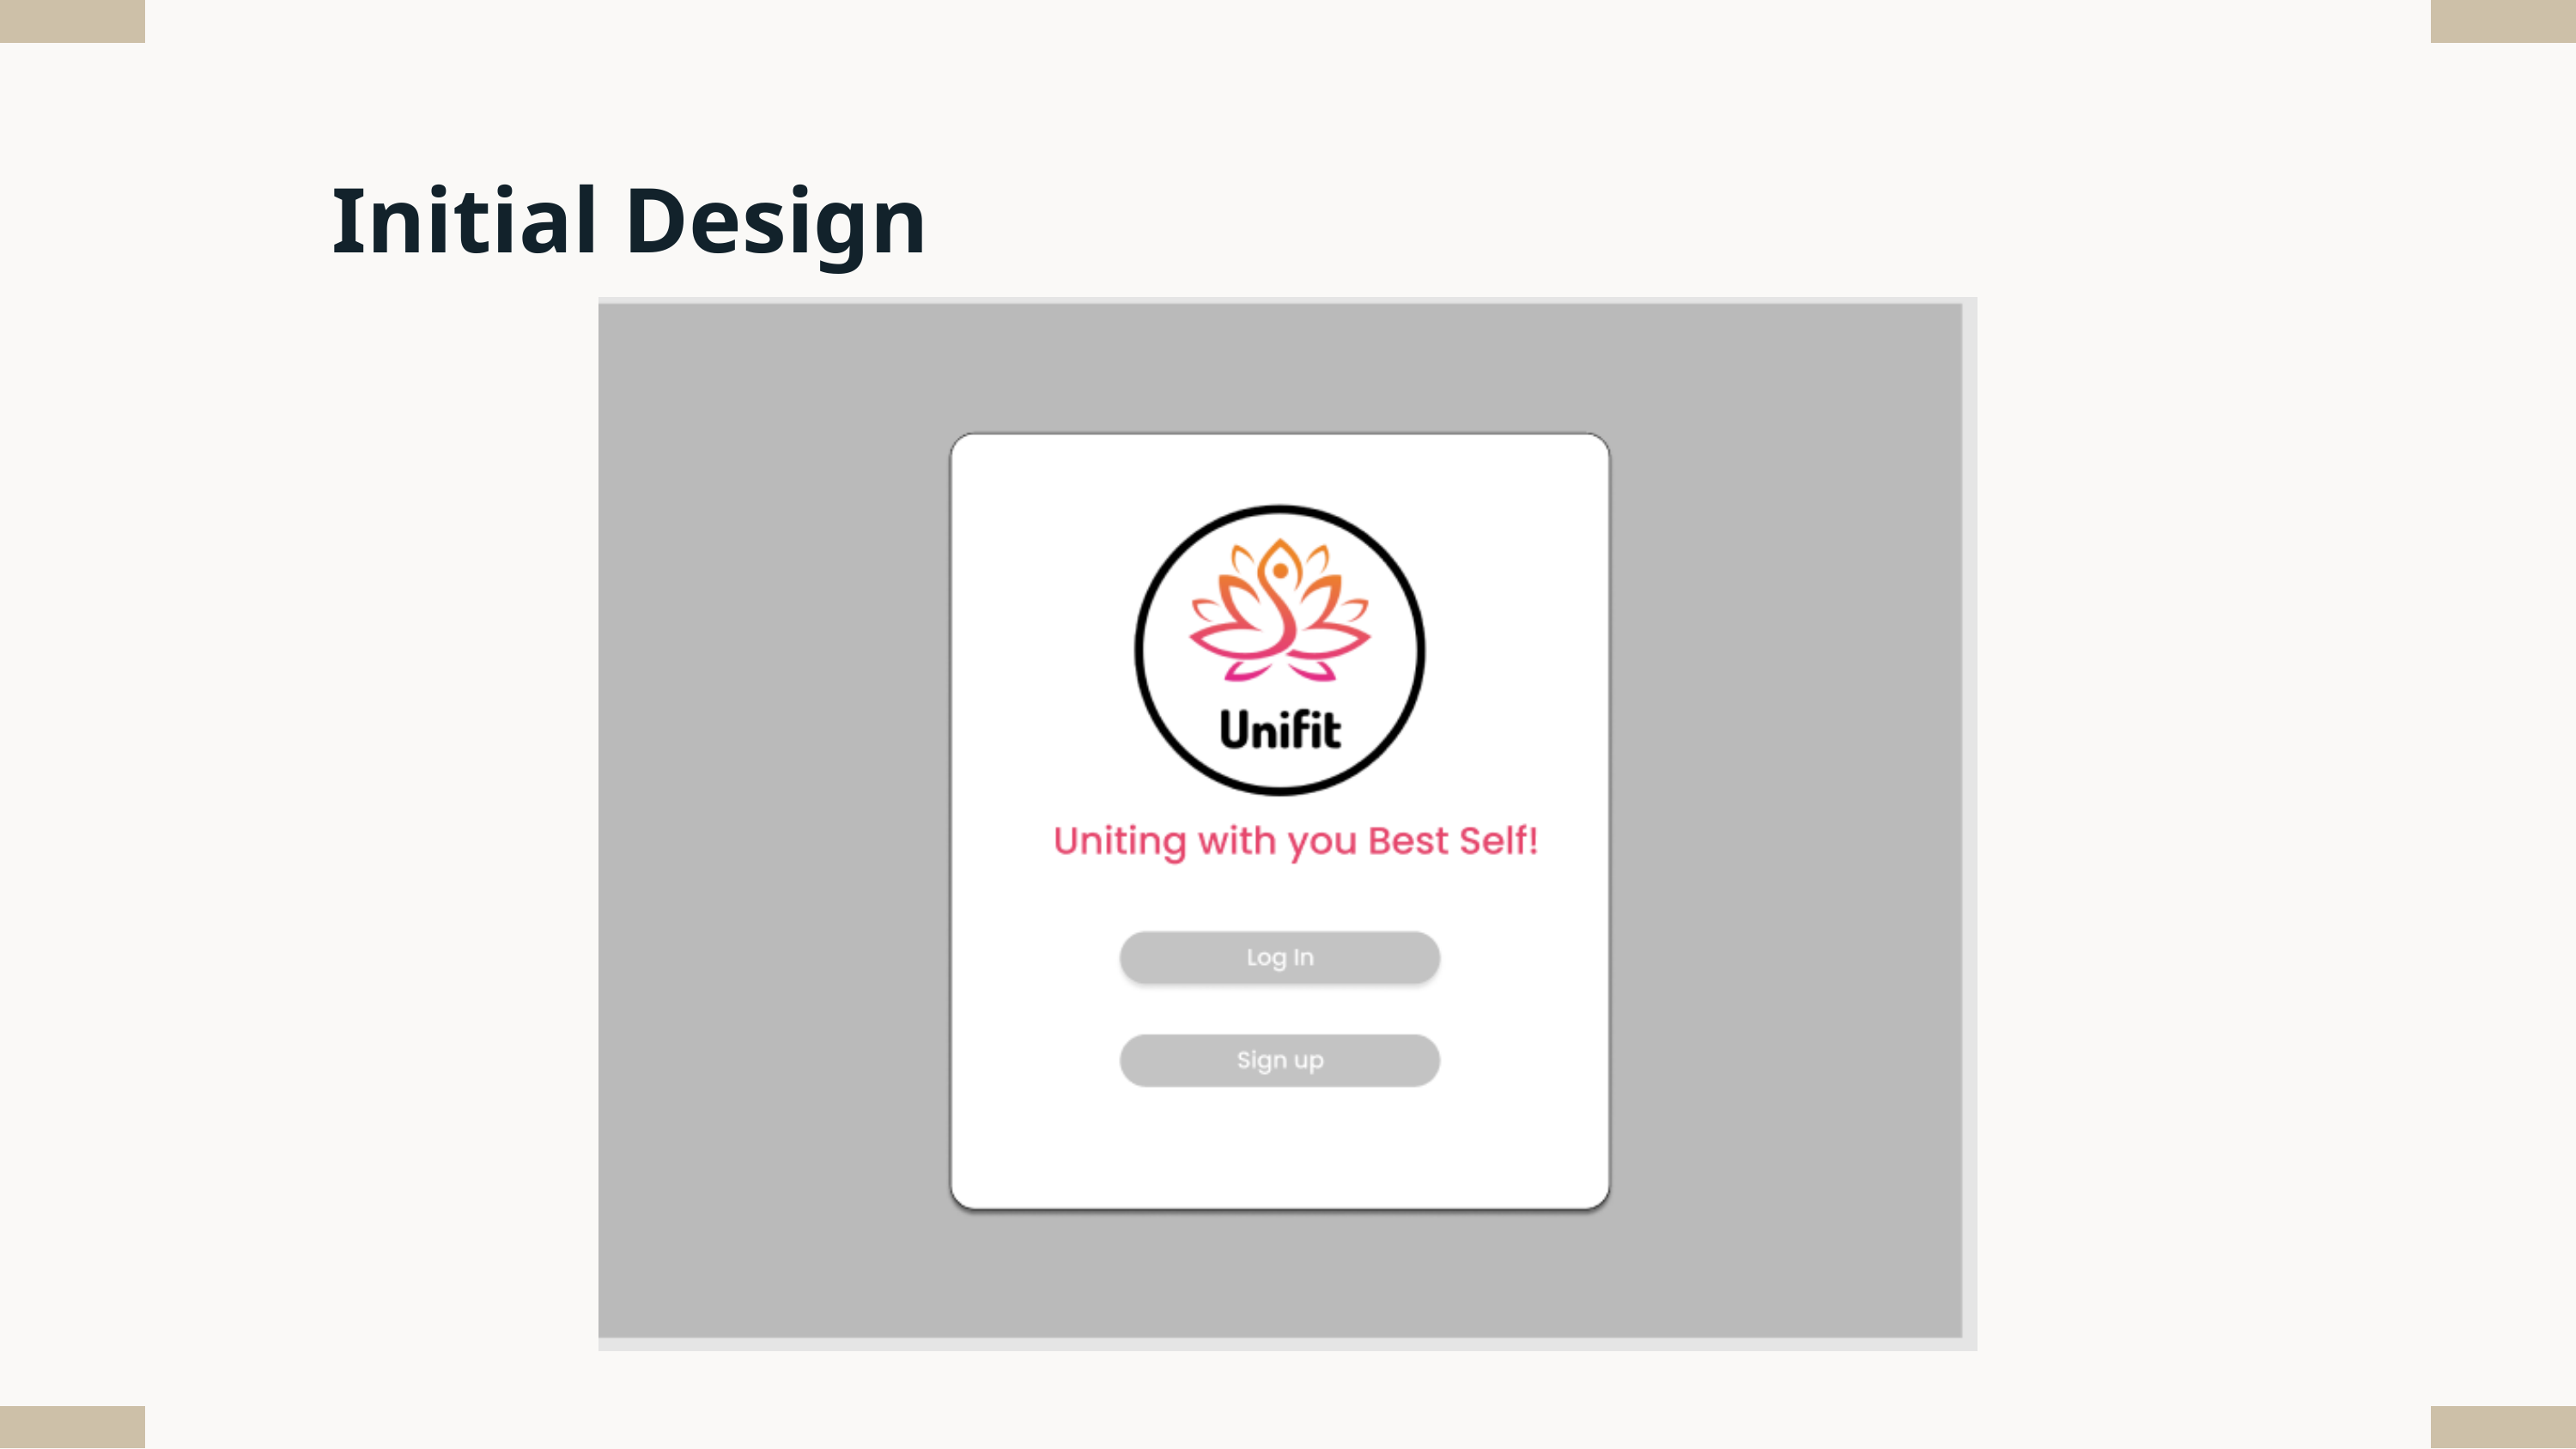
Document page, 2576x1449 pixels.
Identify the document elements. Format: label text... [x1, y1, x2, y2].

text_box Initial Design [217, 146, 1045, 271]
text_box [2431, 1405, 2576, 1449]
text_box [2431, 0, 2576, 43]
picture [598, 297, 1978, 1351]
text_box [0, 0, 145, 43]
text_box [0, 1405, 145, 1449]
